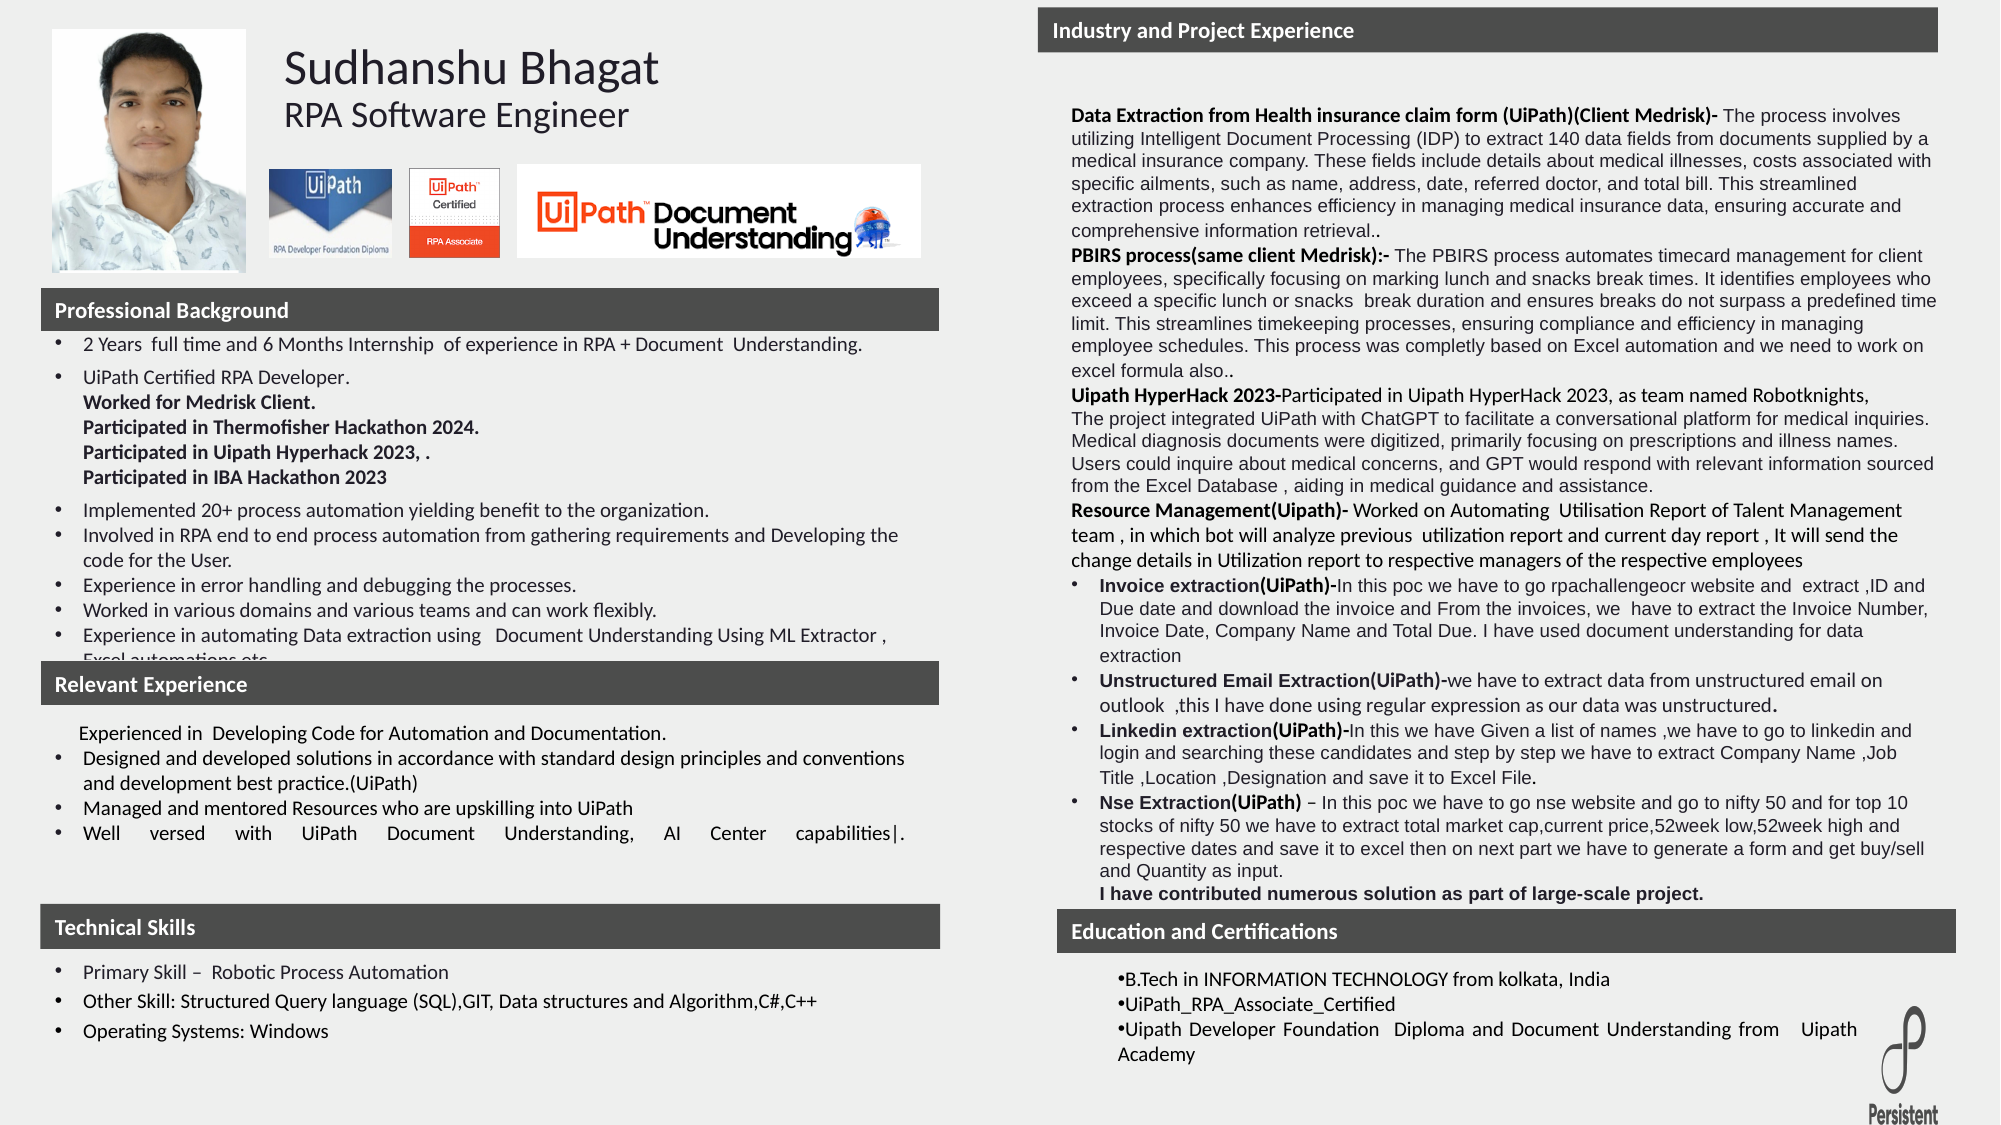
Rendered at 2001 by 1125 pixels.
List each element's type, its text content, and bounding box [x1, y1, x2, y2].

picture [517, 164, 921, 258]
text_box Education and Certifications [1056, 908, 1957, 954]
text_box B.Tech in INFORMATION TECHNOLOGY from kolkata, India UiPath_RPA_Associate_Certified Uipath Developer Foundation Diploma and Document Understanding from Uipath Academy [1103, 958, 1873, 1074]
text_box Professional Background [40, 286, 941, 332]
text_box Industry and Project Experience [1037, 7, 1938, 53]
footer [1869, 1006, 1938, 1125]
picture [51, 29, 246, 273]
text_box Experienced in Developing Code for Automation and Documentation. Designed and developed solutions in accordance with standard design principles and conventions and development best practice.(UiPath) Managed and mentored Resources who are upskilling into UiPath Well versed with UiPath Document Understanding, AI Center capabilities|. [40, 706, 921, 903]
picture [269, 169, 392, 258]
picture [409, 168, 500, 258]
text_box Primary Skill – Robotic Process Automation Other Skill: Structured Query language (SQL),GIT, Data structures and Algorithm,C#,C++ Operating Systems: Windows [40, 945, 941, 1051]
text_box Sudhanshu Bhagat RPA Software Engineer [269, 33, 941, 267]
text_box Data Extraction from Health insurance claim form (UiPath)(Client Medrisk)- The process involves utilizing Intelligent Document Processing (IDP) to extract 140 data fields from documents supplied by a medical insurance company. These fields include details about medical illnesses, costs associated with specific ailments, such as name, address, date, referred doctor, and total bill. This streamlined extraction process enhances efficiency in managing medical insurance data, ensuring accurate and comprehensive information retrieval.. PBIRS process(same client Medrisk):- The PBIRS process automates timecard management for client employees, specifically focusing on marking lunch and snacks break times. It identifies employees who exceed a specific lunch or snacks break duration and ensures breaks do not surpass a predefined time limit. This streamlines timekeeping processes, ensuring compliance and efficiency in managing employee schedules. This process was completly based on Excel automation and we need to work on excel formula also.. Uipath HyperHack 2023-Participated in Uipath HyperHack 2023, as team named Robotknights, The project integrated UiPath with ChatGPT to facilitate a conversational platform for medical inquiries. Medical diagnosis documents were digitized, primarily focusing on prescriptions and illness names. Users could inquire about medical concerns, and GPT would respond with relevant information sourced from the Excel Database , aiding in medical guidance and assistance. Resource Management(Uipath)- Worked on Automating Utilisation Report of Talent Management team , in which bot will analyze previous utilization report and current day report , It will send the change details in Utilization report to respective managers of the respective employees Invoice extraction(UiPath)-In this poc we have to go rpachallengeocr website and extract ,ID and Due date and download the invoice and From the invoices, we have to extract the Invoice Number, Invoice Date, Company Name and Total Due. I have used document understanding for data extraction Unstructured Email Extraction(UiPath)-we have to extract data from unstructured email on outlook ,this I have done using regular expression as our data was unstructured. Linkedin extraction(UiPath)-In this we have Given a list of names ,we have to go to linkedin and login and searching these candidates and step by step we have to extract Company Name ,Job Title ,Location ,Designation and save it to Excel File. Nse Extraction(UiPath) – In this poc we have to go nse website and go to nifty 50 and for top 10 stocks of nifty 50 we have to extract total market cap,current price,52week low,52week high and respective dates and save it to excel then on next part we have to generate a form and get buy/sell and Quantity as input. I have contributed numerous solution as part of large-scale project. [1056, 94, 1957, 908]
text_box 2 Years full time and 6 Months Internship of experience in RPA + Document Understanding. UiPath Certified RPA Developer. Worked for Medrisk Client. Participated in Thermofisher Hackathon 2024. Participated in Uipath Hyperhack 2023, . Participated in IBA Hackathon 2023 Implemented 20+ process automation yielding benefit to the organization. Involved in RPA end to end process automation from gathering requirements and Developing the code for the User. Experience in error handling and debugging the processes. Worked in various domains and various teams and can work flexibly. Experience in automating Data extraction using Document Understanding Using ML Extractor , Excel automations etc,. [40, 322, 944, 704]
text_box Relevant Experience [40, 660, 941, 706]
text_box Technical Skills [40, 903, 941, 945]
